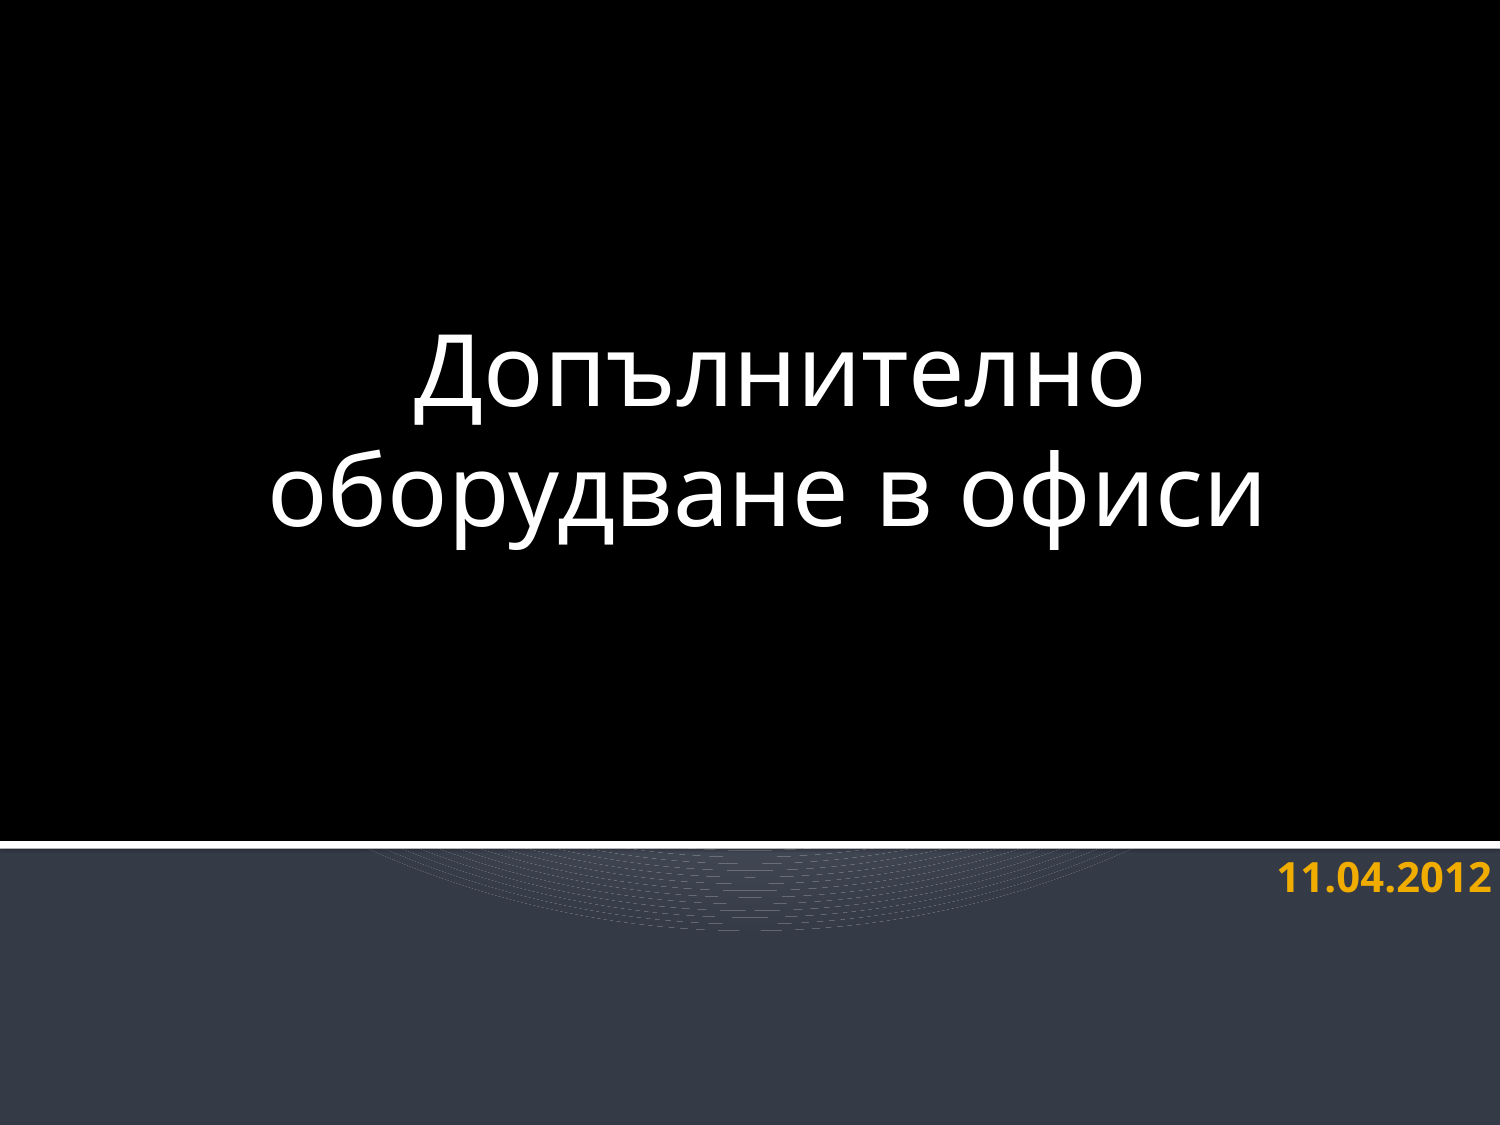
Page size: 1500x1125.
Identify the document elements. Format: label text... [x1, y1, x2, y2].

title 11.04.2012 [174, 850, 1500, 1125]
subtitle Допълнително оборудване в офиси [112, 299, 1438, 546]
